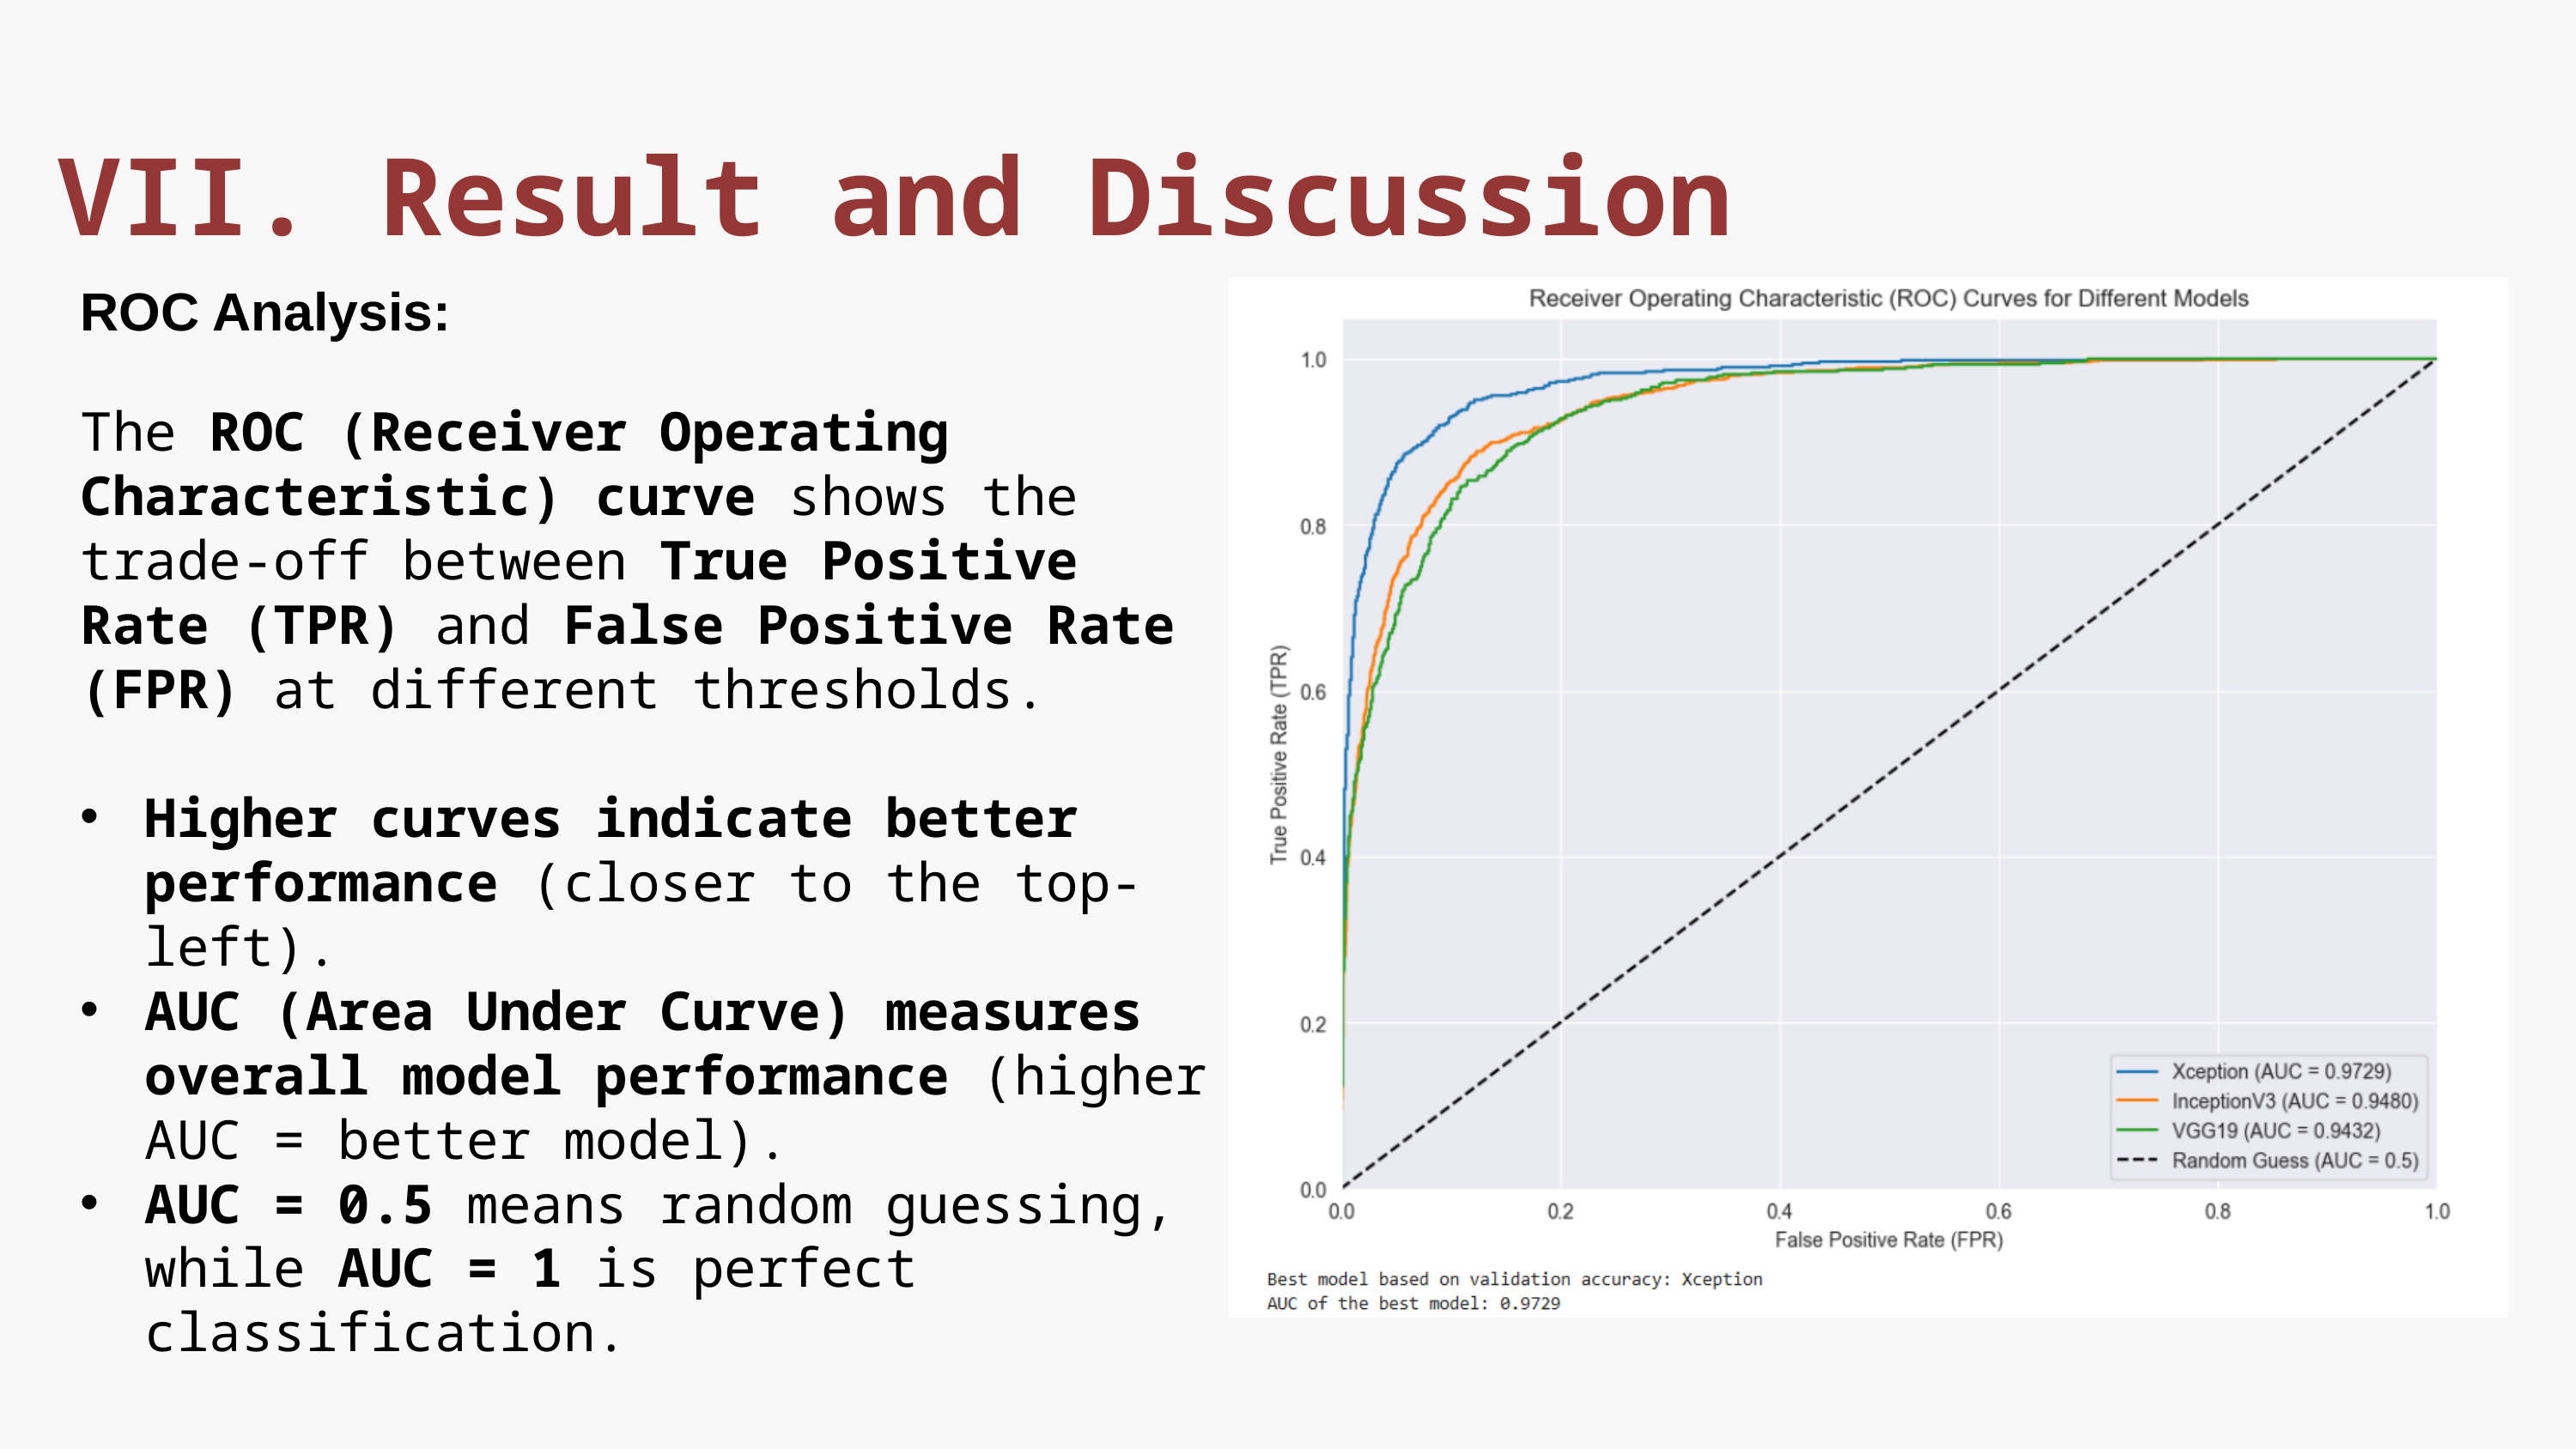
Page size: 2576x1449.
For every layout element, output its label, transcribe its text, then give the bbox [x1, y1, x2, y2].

text_box VII. Result and Discussion [57, 76, 2020, 258]
text_box ROC Analysis: The ROC (Receiver Operating Characteristic) curve shows the trade-off between True Positive Rate (TPR) and False Positive Rate (FPR) at different thresholds. Higher curves indicate better performance (closer to the top-left). AUC (Area Under Curve) measures overall model performance (higher AUC = better model). AUC = 0.5 means random guessing, while AUC = 1 is perfect classification. [68, 270, 1230, 1369]
picture [1229, 277, 2509, 1318]
